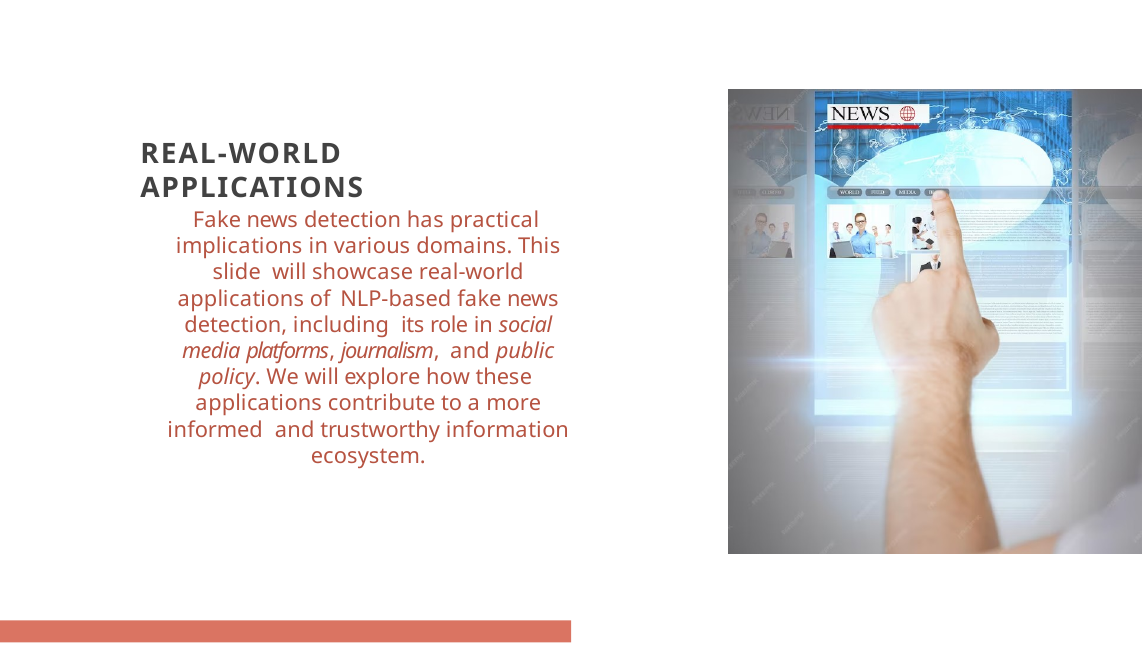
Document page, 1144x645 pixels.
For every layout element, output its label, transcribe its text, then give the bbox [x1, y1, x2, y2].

text_box Fake news detection has practical implications in various domains. This slide will showcase real-world applications of NLP-based fake news detection, including its role in social media platforms, journalism, and public policy. We will explore how these applications contribute to a more informed and trustworthy information ecosystem. [161, 203, 575, 468]
title REAL-WORLD APPLICATIONS [138, 133, 556, 244]
picture [728, 89, 1142, 554]
